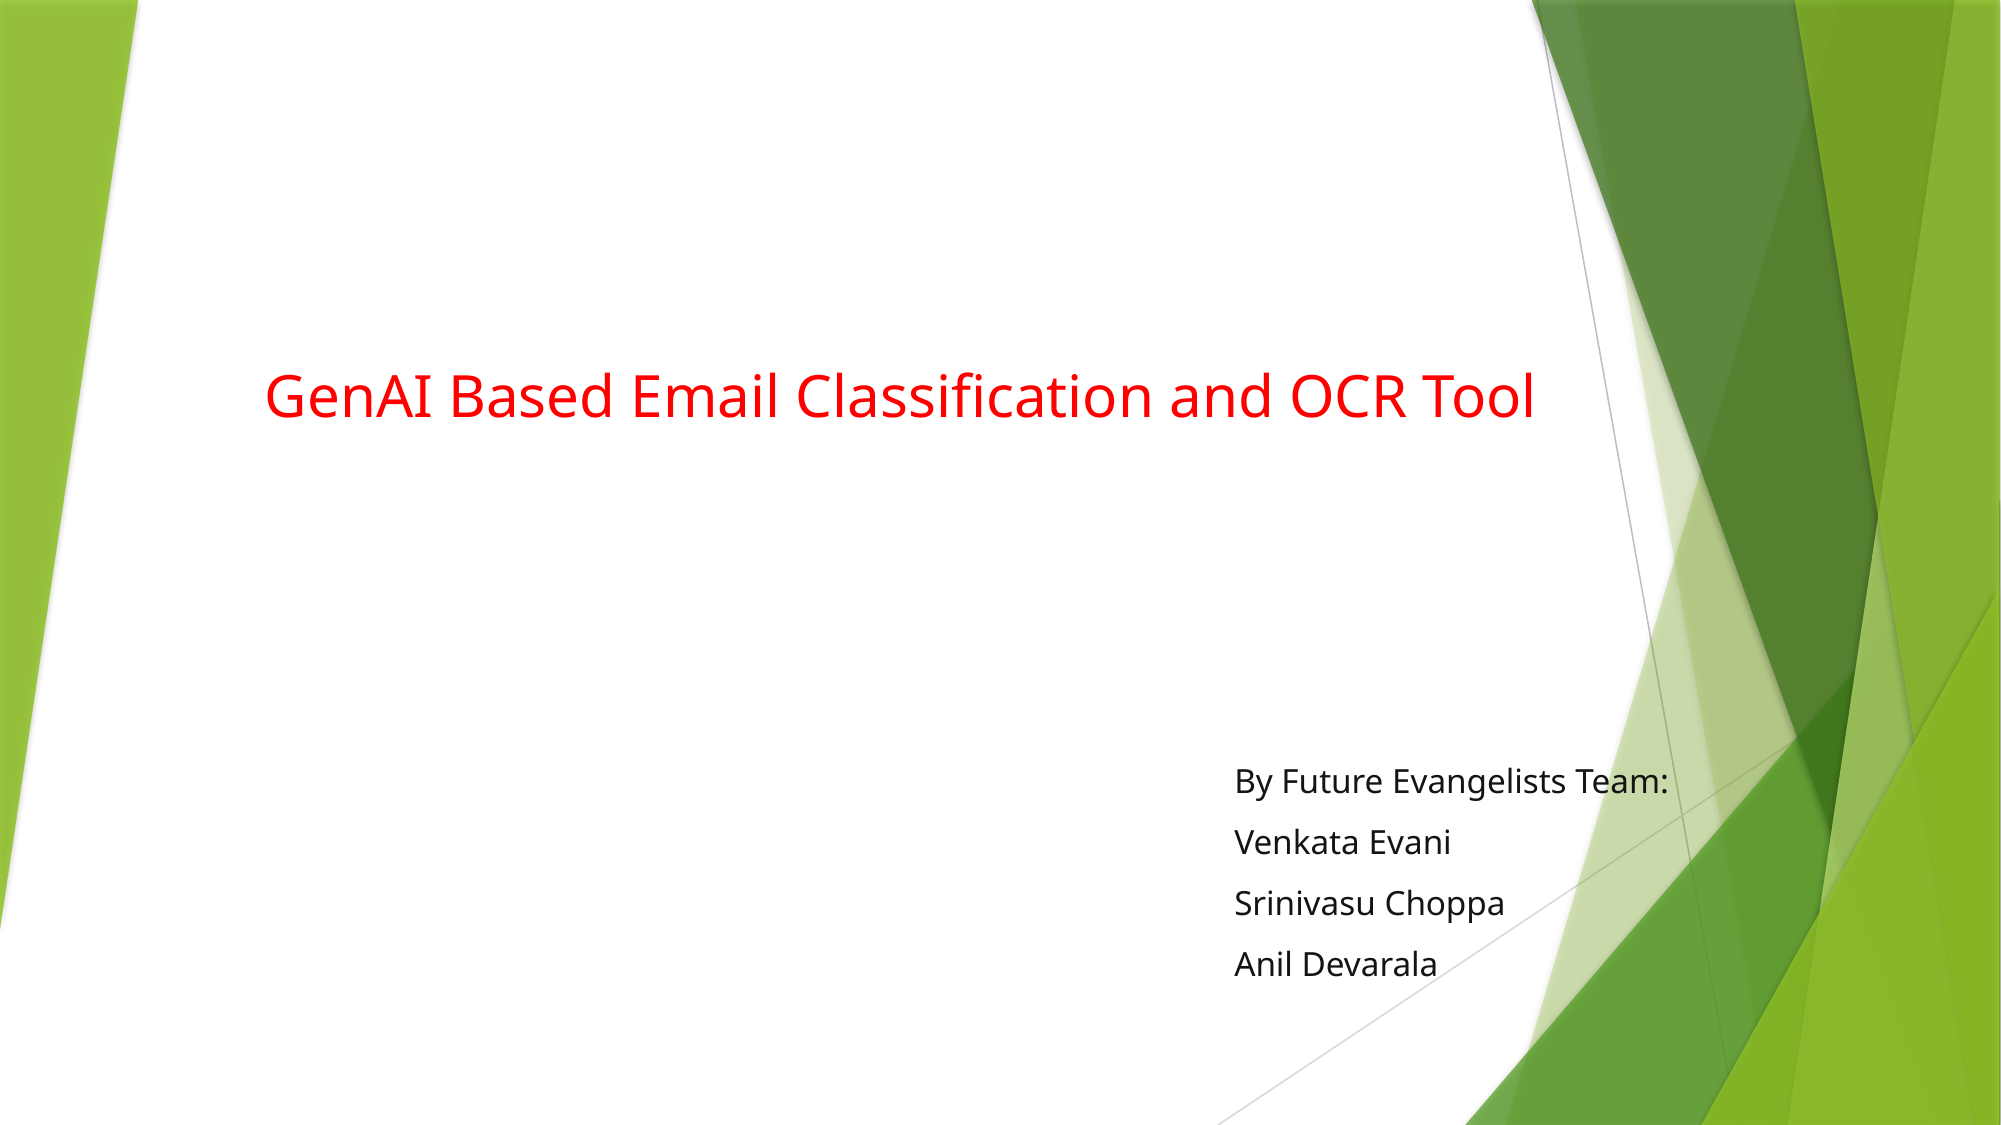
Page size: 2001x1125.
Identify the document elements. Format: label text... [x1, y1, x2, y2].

subtitle By Future Evangelists Team: Venkata Evani Srinivasu Choppa Anil Devarala [1219, 753, 1883, 1025]
title GenAI Based Email Classification and OCR Tool [249, 184, 1750, 438]
